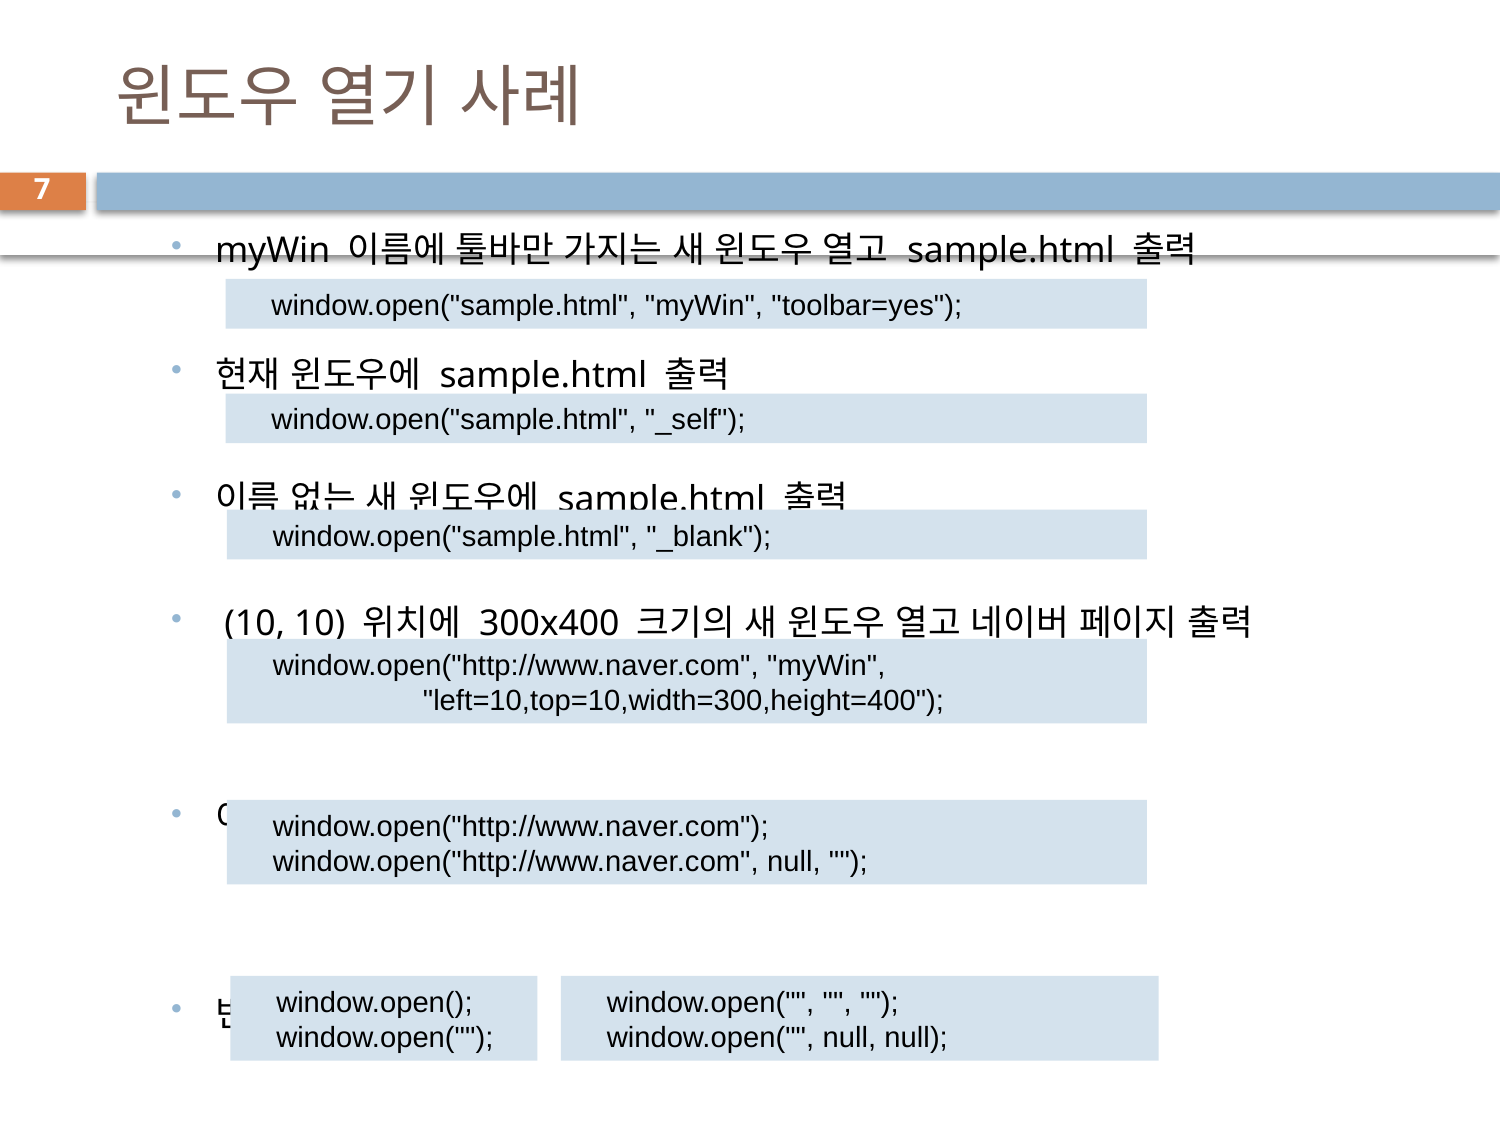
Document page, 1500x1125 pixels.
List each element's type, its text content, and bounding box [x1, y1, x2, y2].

title 윈도우 열기 사례 [100, 37, 1438, 149]
text_box window.open("sample.html", "_blank"); [226, 509, 1147, 560]
text_box window.open("", "", ""); window.open("", null, null); [560, 975, 1159, 1061]
text_box window.open("sample.html", "_self"); [225, 393, 1147, 444]
text_box window.open(); window.open(""); [230, 975, 538, 1061]
text_box window.open("sample.html", "myWin", "toolbar=yes"); [225, 278, 1147, 329]
text_box window.open("http://www.naver.com"); window.open("http://www.naver.com", null, ""); [226, 799, 1147, 885]
list myWin 이름에 툴바만 가지는 새 윈도우 열고 sample.html 출력 현재 윈도우에 sample.html 출력 이름 없는 새 윈도우에 sample.html 출력 (10, 10) 위치에 300x400 크기의 새 윈도우 열고 네이버 페이지 출력 이름과 속성이 없는 윈도우 열기 빈 윈도우 생성 [100, 219, 1438, 1047]
text_box window.open("http://www.naver.com", "myWin", "left=10,top=10,width=300,height=400"); [226, 638, 1147, 724]
slide_number 7 [0, 170, 87, 211]
